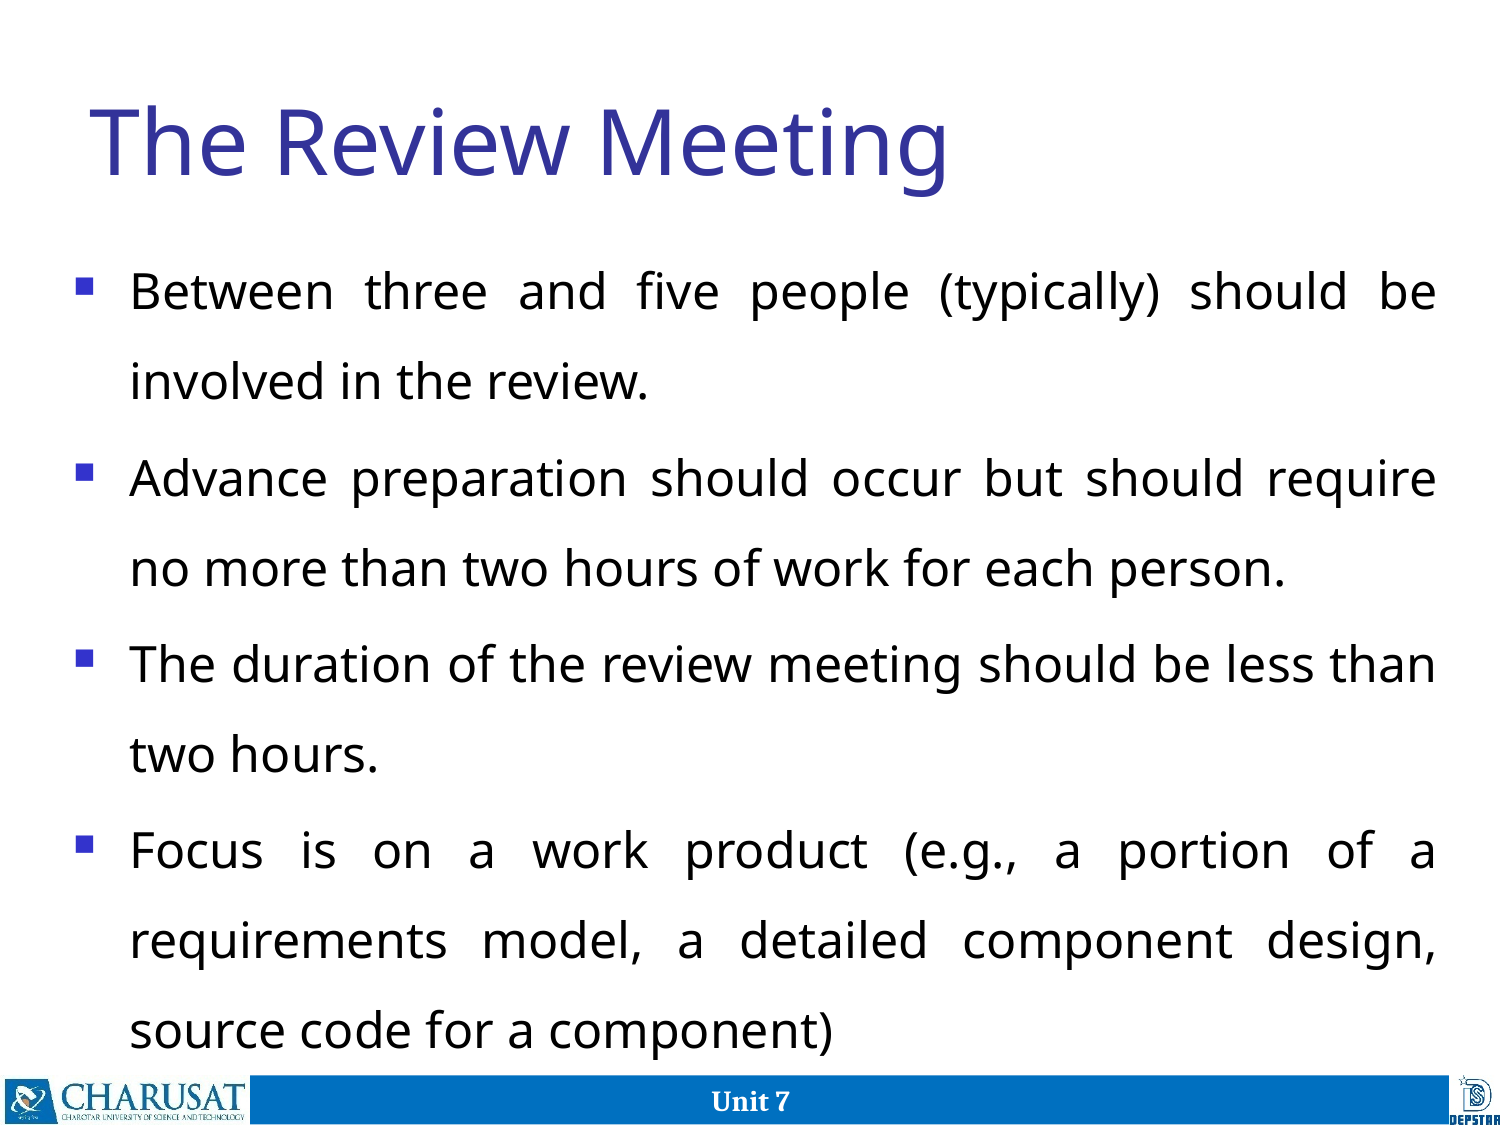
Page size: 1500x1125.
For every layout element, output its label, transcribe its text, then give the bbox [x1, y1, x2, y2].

picture [1449, 1074, 1500, 1125]
picture [0, 1075, 250, 1125]
list Between three and five people (typically) should be involved in the review. Advance preparation should occur but should require no more than two hours of work for each person. The duration of the review meeting should be less than two hours. Focus is on a work product (e.g., a portion of a requirements model, a detailed component design, source code for a component) [58, 222, 1454, 966]
title The Review Meeting [75, 45, 1425, 222]
text_box Unit 7 [251, 1075, 1447, 1125]
